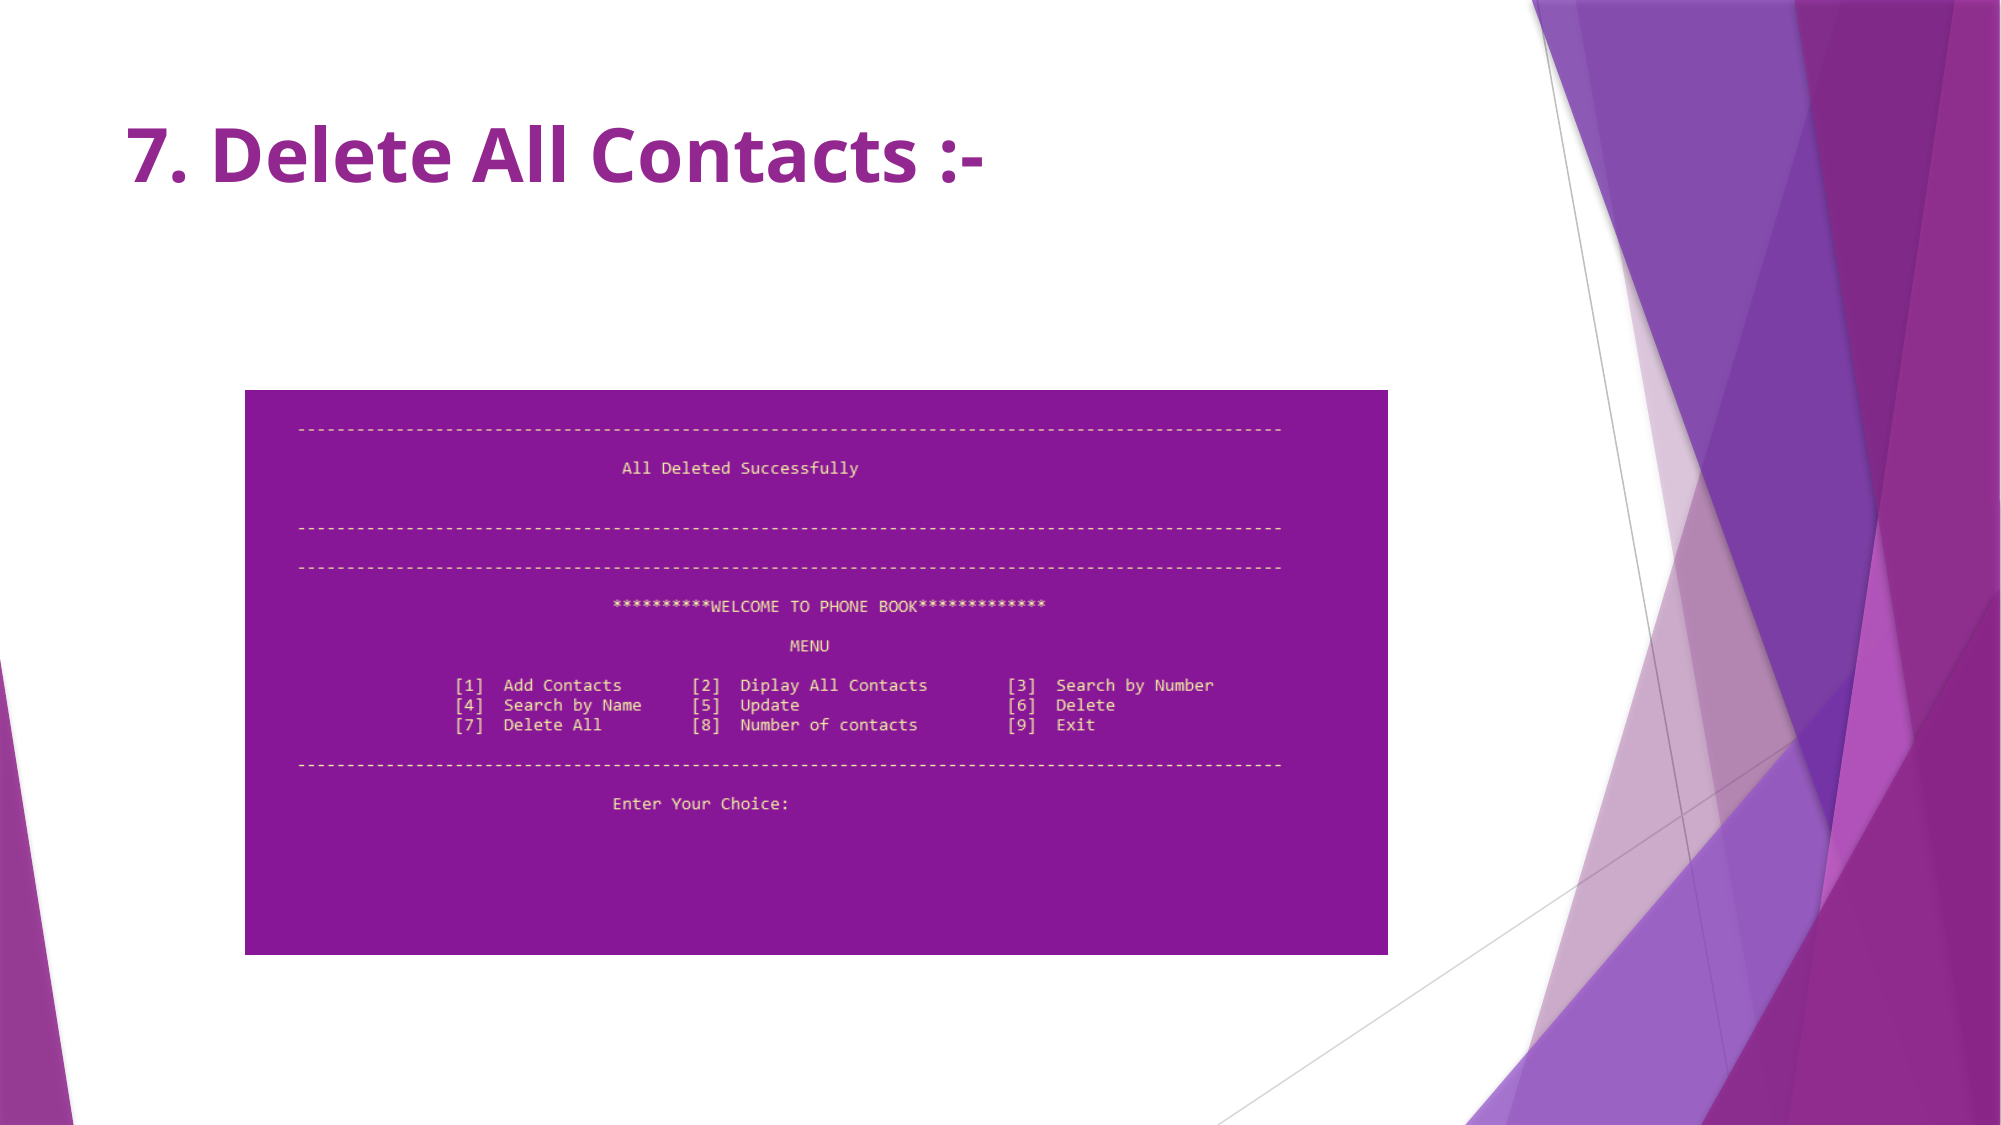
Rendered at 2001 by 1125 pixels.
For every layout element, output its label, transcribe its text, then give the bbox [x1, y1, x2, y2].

title 7. Delete All Contacts :- [111, 99, 1522, 317]
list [244, 390, 1388, 956]
